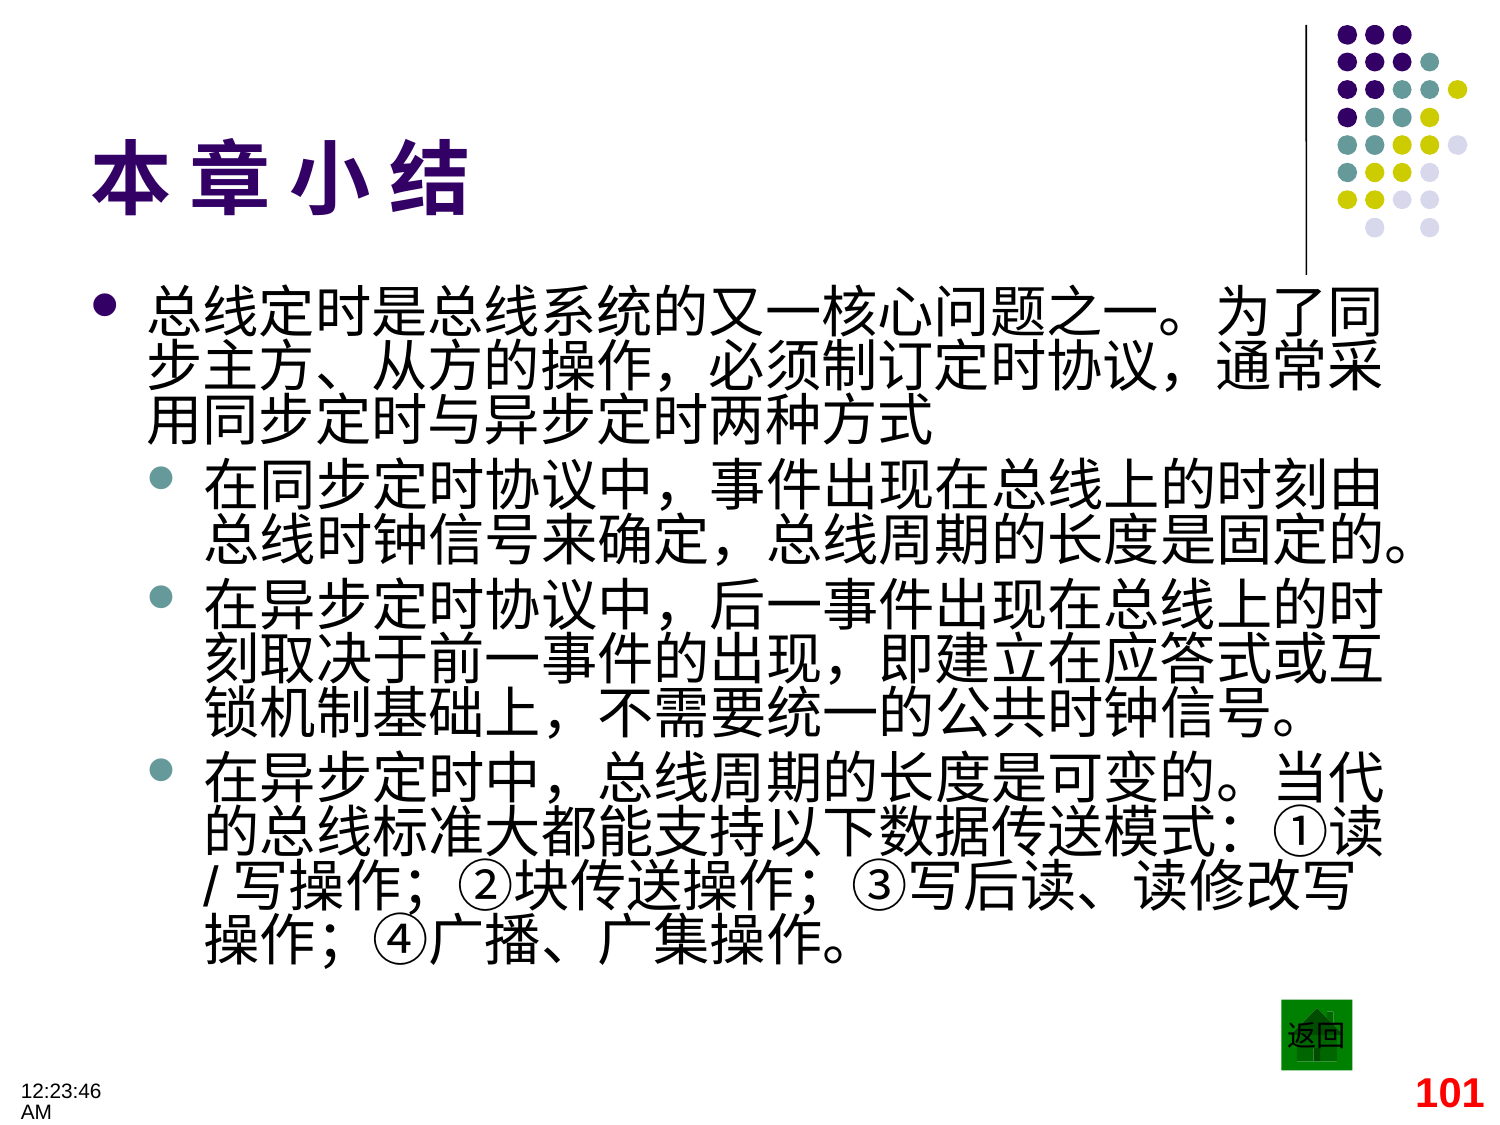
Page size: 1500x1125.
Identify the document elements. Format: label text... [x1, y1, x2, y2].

title 本 章 小 结 [75, 20, 1313, 233]
list 总线定时是总线系统的又一核心问题之一。为了同步主方、从方的操作，必须制订定时协议，通常采用同步定时与异步定时两种方式 在同步定时协议中，事件出现在总线上的时刻由总线时钟信号来确定，总线周期的长度是固定的。 在异步定时协议中，后一事件出现在总线上的时刻取决于前一事件的出现，即建立在应答式或互锁机制基础上，不需要统一的公共时钟信号。 在异步定时中，总线周期的长度是可变的。当代的总线标准大都能支持以下数据传送模式：①读/写操作；②块传送操作；③写后读、读修改写操作；④广播、广集操作。 [75, 282, 1425, 1006]
text_box 返回 [1281, 999, 1353, 1071]
slide_number 101 [1364, 1058, 1500, 1108]
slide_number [5, 1070, 126, 1117]
